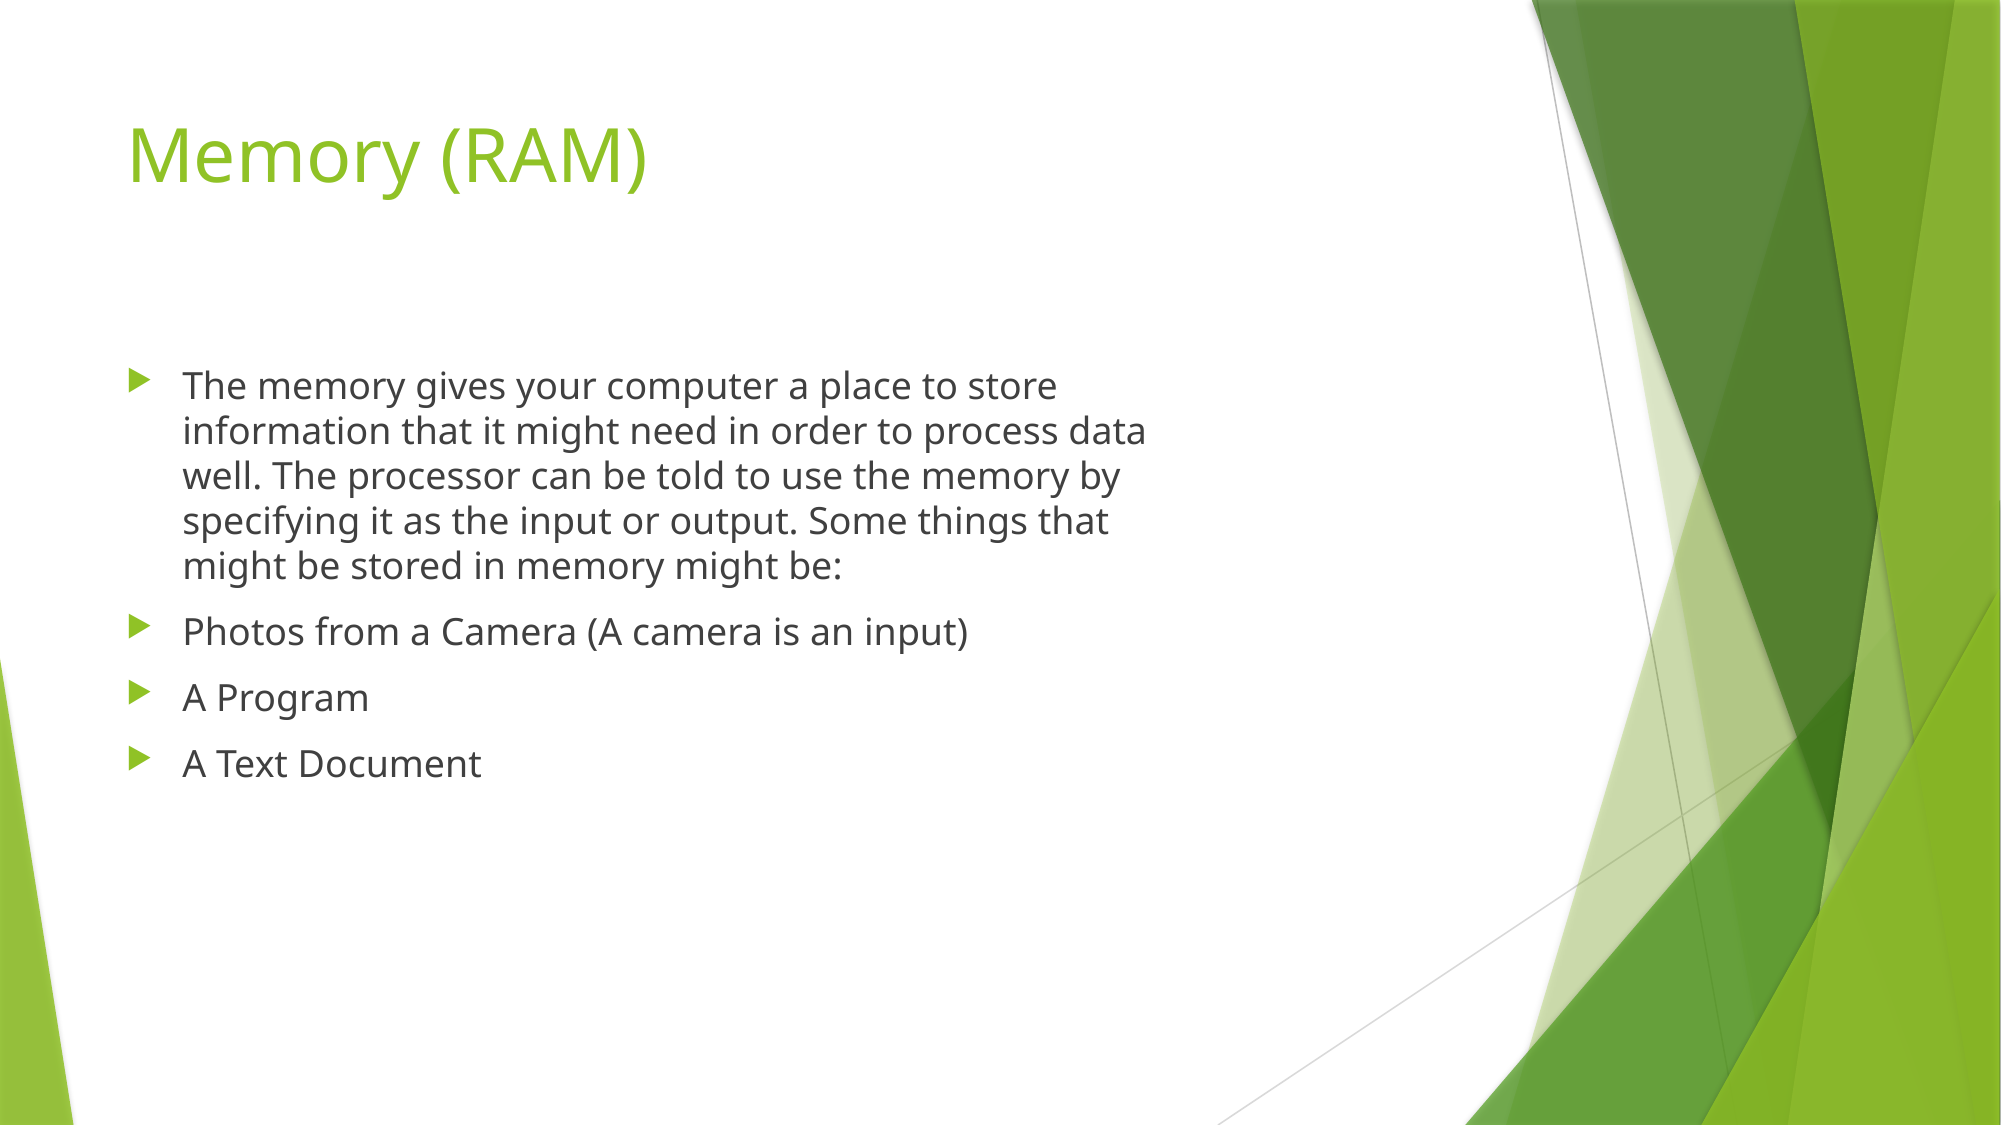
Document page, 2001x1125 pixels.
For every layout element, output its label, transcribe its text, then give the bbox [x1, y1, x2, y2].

list The memory gives your computer a place to store information that it might need in order to process data well. The processor can be told to use the memory by specifying it as the input or output. Some things that might be stored in memory might be: Photos from a Camera (A camera is an input) A Program A Text Document [111, 354, 1174, 992]
title Memory (RAM) [111, 99, 1522, 317]
